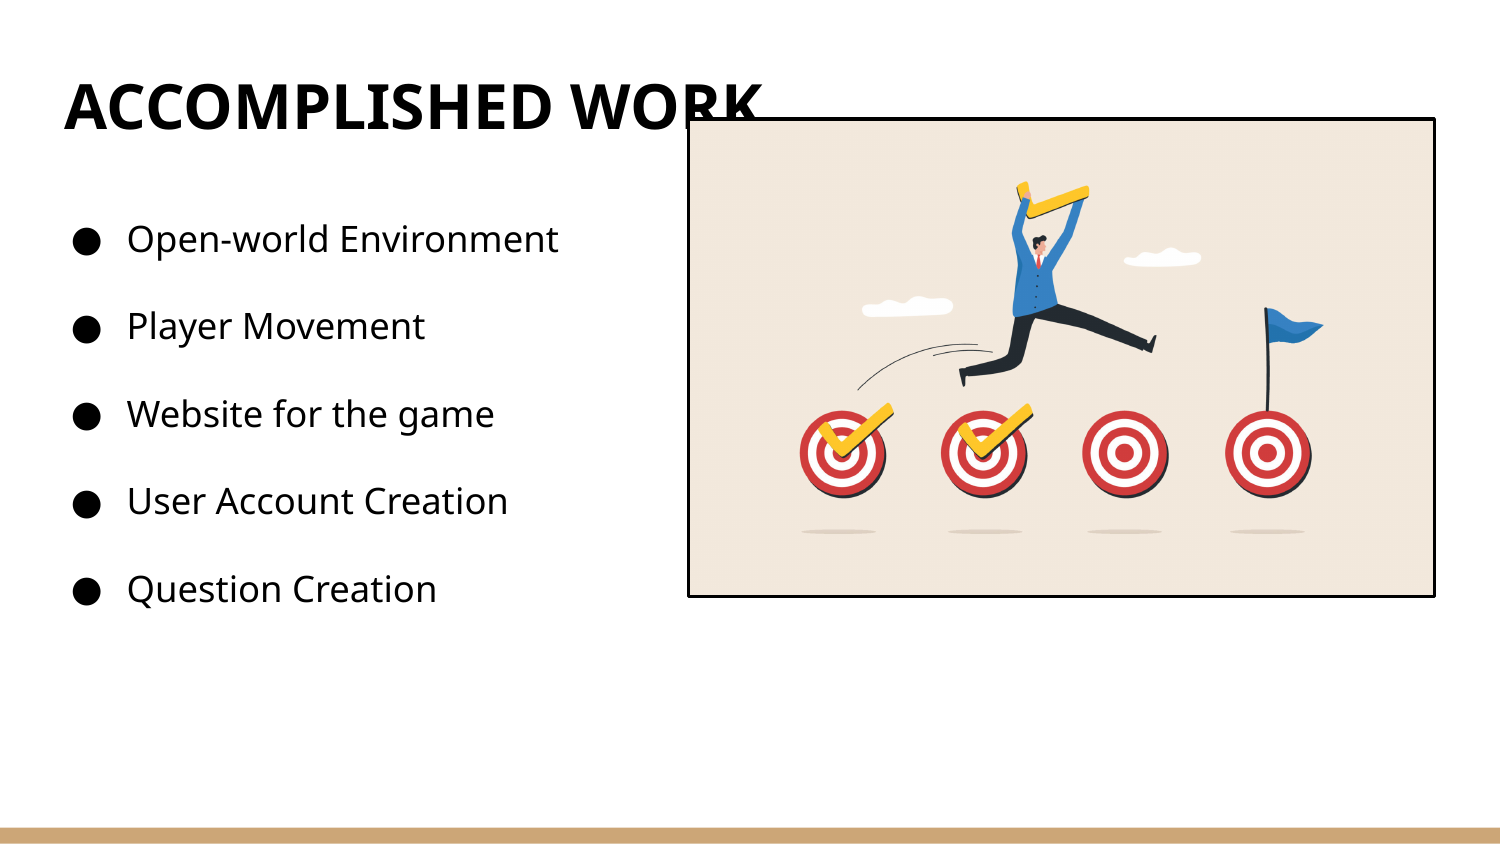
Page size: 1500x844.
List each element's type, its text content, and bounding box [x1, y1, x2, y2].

list Open-world Environment Player Movement Website for the game User Account Creation Question Creation [36, 156, 1298, 778]
title ACCOMPLISHED WORK [49, 69, 1312, 156]
picture [688, 118, 1435, 597]
